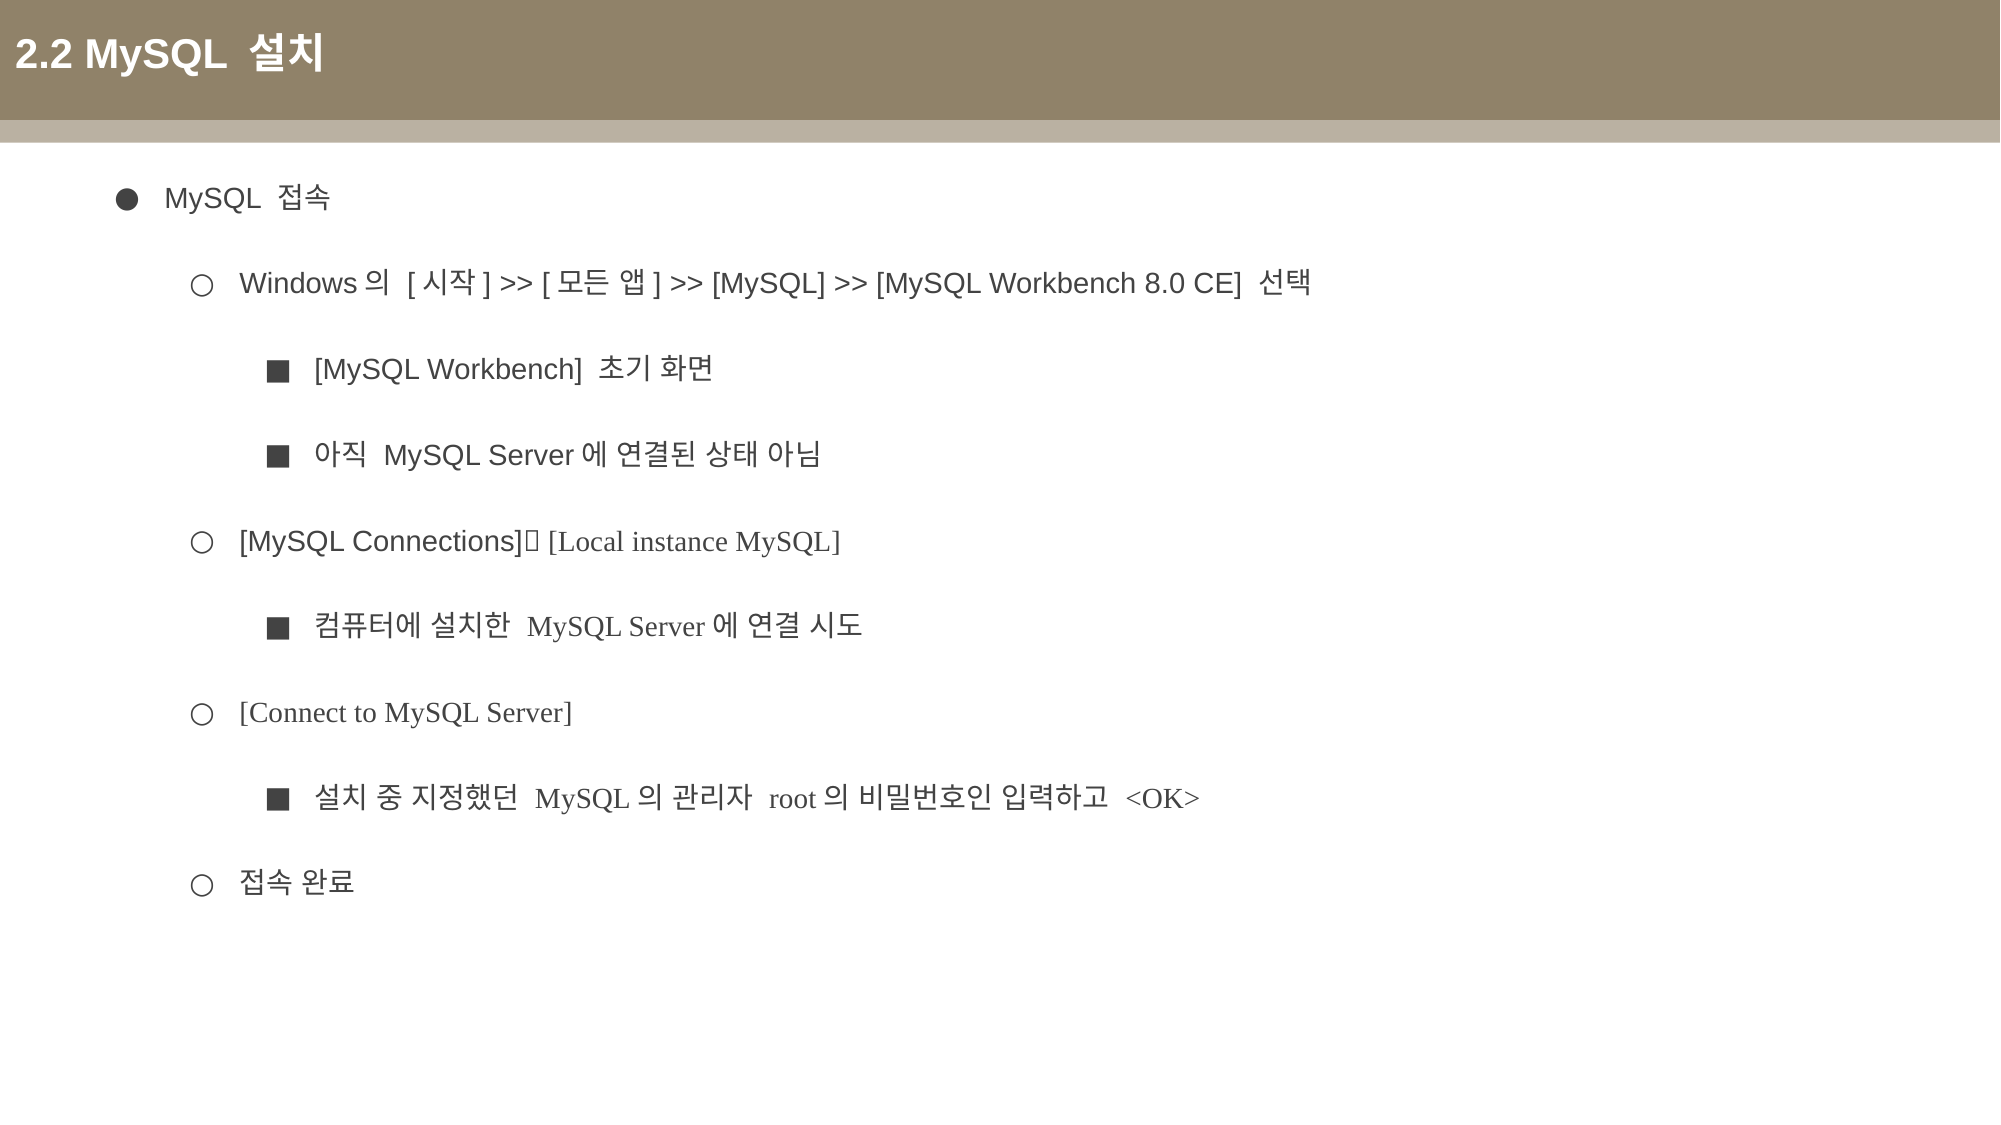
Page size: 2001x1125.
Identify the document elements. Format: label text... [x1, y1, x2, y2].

text_box 2.2 MySQL 설치 [0, 12, 1864, 138]
list MySQL 접속 Windows의 [시작] >> [모든 앱] >> [MySQL] >> [MySQL Workbench 8.0 CE] 선택 [MySQL Workbench] 초기 화면 아직 MySQL Server에 연결된 상태 아님 [MySQL Connections] [Local instance MySQL] 컴퓨터에 설치한 MySQL Server에 연결 시도 [Connect to MySQL Server] 설치 중 지정했던 MySQL의 관리자 root의 비밀번호인 입력하고 <OK> 접속 완료 [74, 158, 1500, 1097]
